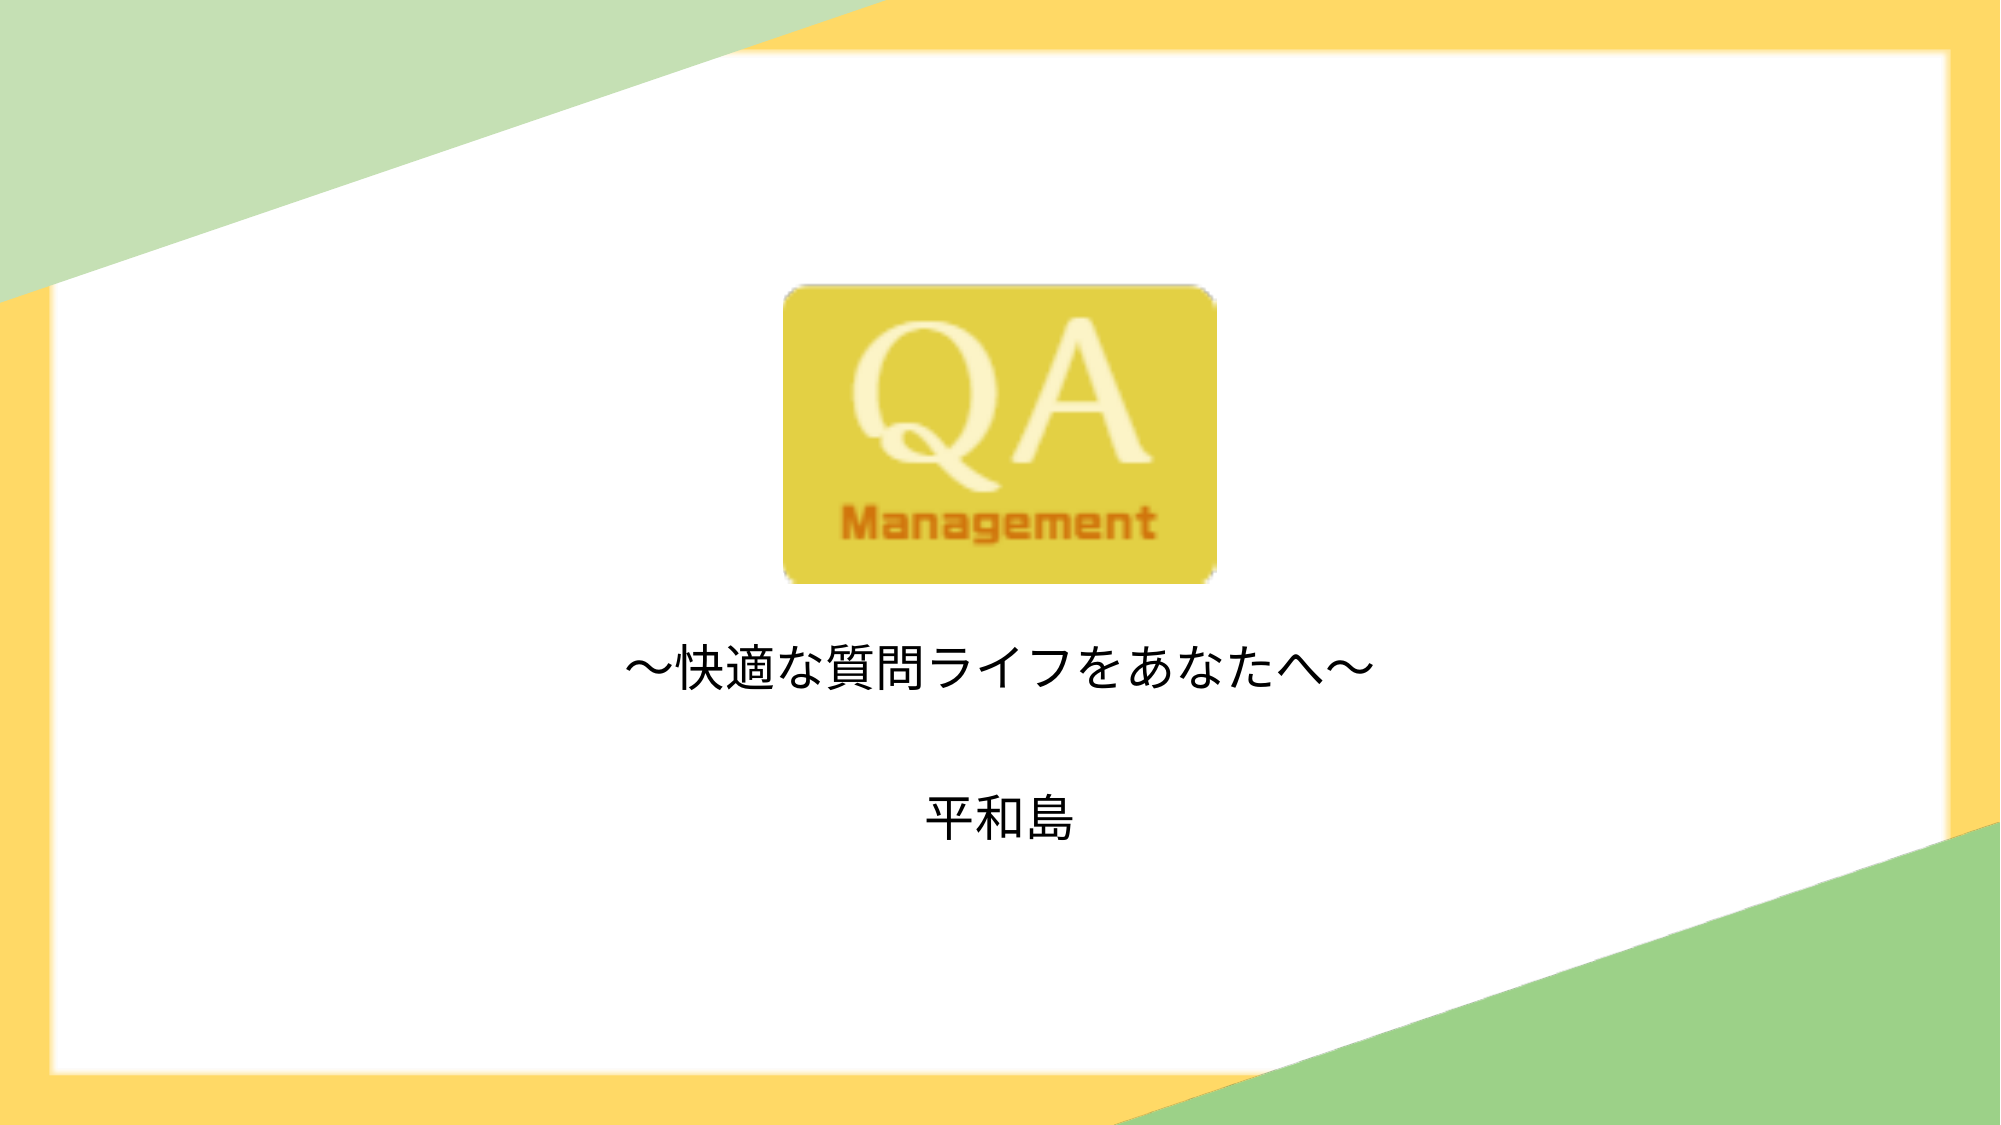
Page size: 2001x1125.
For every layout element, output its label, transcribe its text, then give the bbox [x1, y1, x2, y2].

text_box [0, 0, 888, 304]
picture [782, 250, 1217, 584]
text_box [747, 0, 2000, 821]
subtitle ～快適な質問ライフをあなたへ～ 平和島 [249, 636, 1750, 908]
picture [1112, 821, 2000, 1125]
text_box [0, 288, 1112, 1125]
